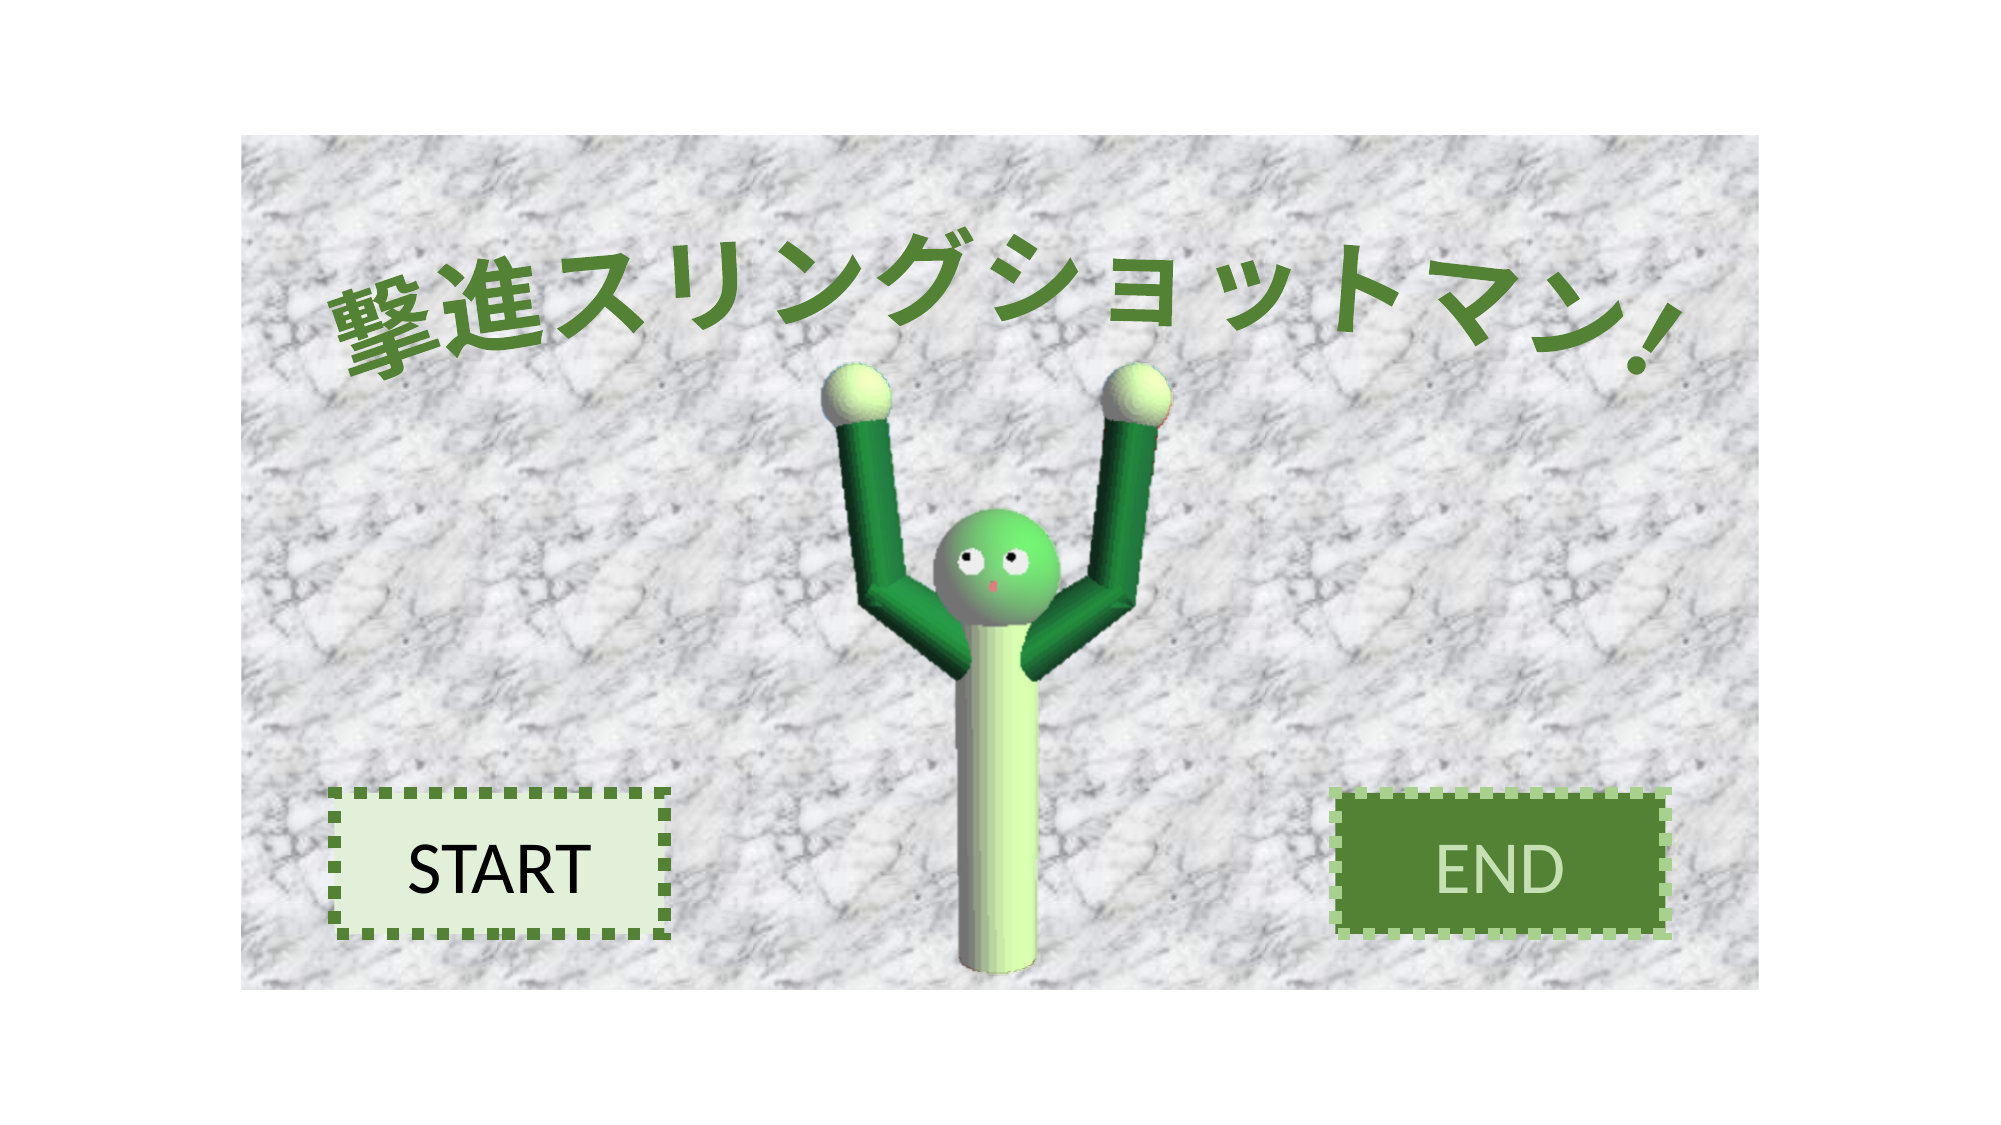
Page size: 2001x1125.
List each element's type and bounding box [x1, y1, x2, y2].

text_box [241, 135, 1759, 990]
